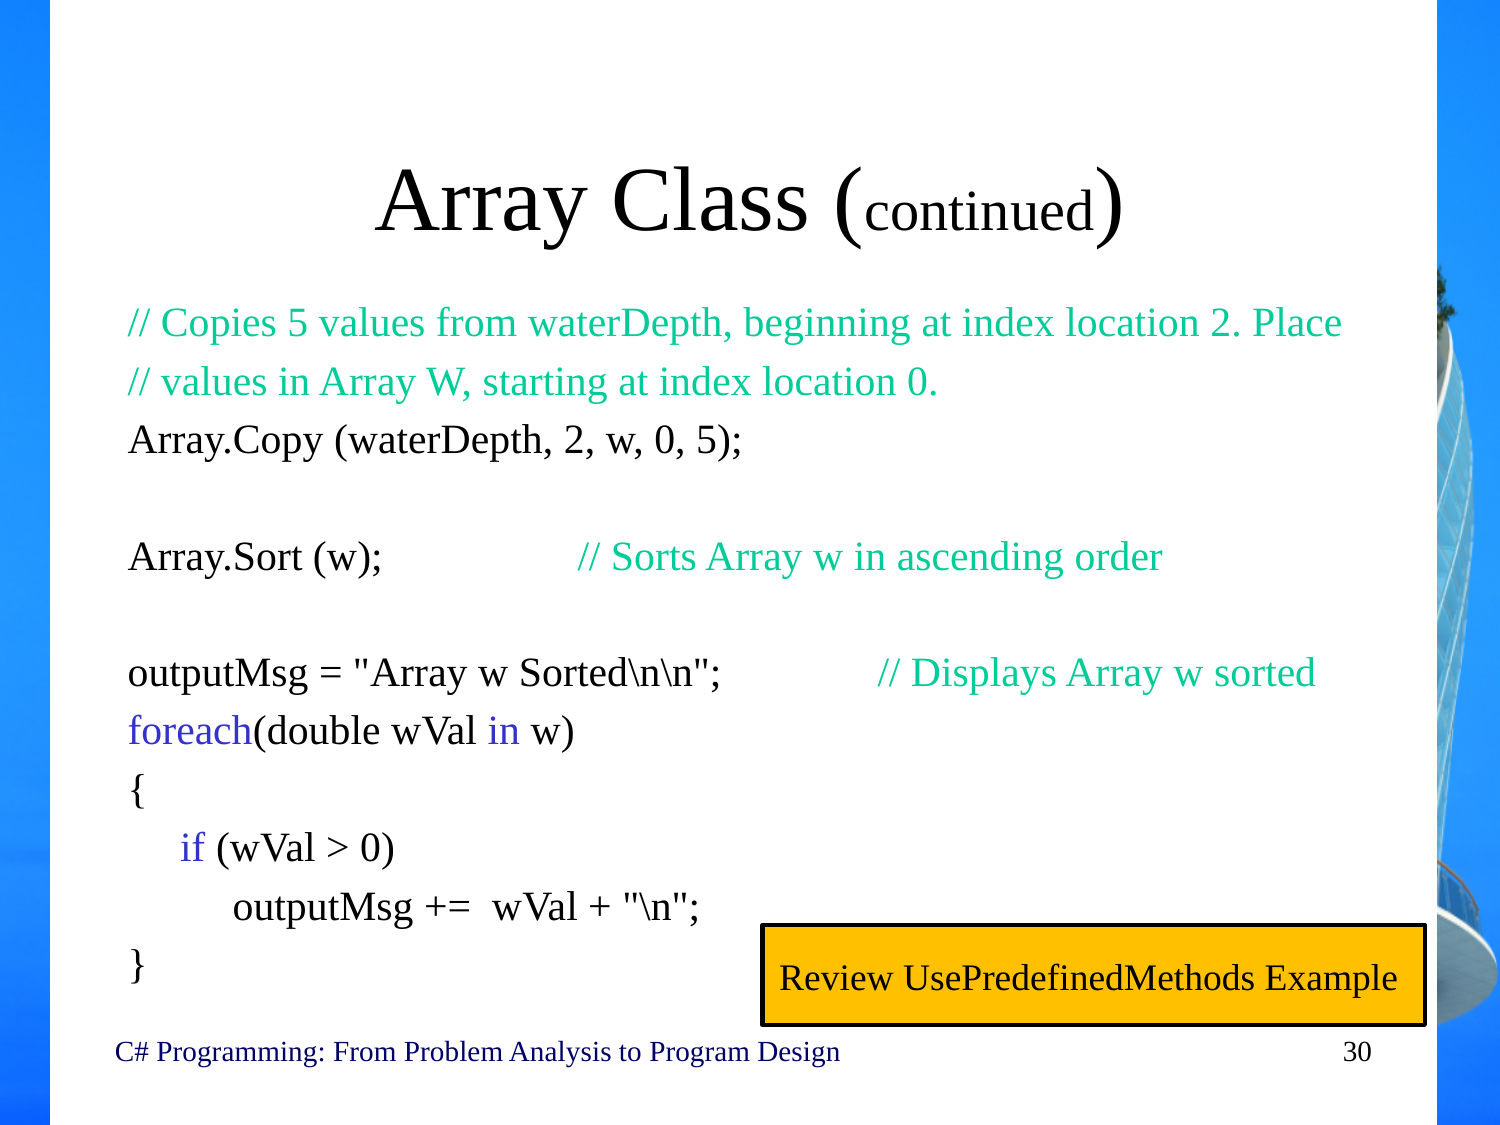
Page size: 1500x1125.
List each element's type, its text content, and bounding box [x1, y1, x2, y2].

picture [1437, 0, 1500, 1125]
picture [0, 0, 50, 1125]
text_box Review UsePredefinedMethods Example [760, 923, 1427, 1027]
title Array Class (continued) [112, 99, 1388, 287]
list // Copies 5 values from waterDepth, beginning at index location 2. Place // values in Array W, starting at index location 0. Array.Copy (waterDepth, 2, w, 0, 5); Array.Sort (w); // Sorts Array w in ascending order outputMsg = "Array w Sorted\n\n"; // Displays Array w sorted foreach(double wVal in w) { if (wVal > 0) outputMsg += wVal + "\n"; } [112, 287, 1388, 963]
footer C# Programming: From Problem Analysis to Program Design [99, 1024, 988, 1101]
slide_number 30 [1074, 1027, 1388, 1101]
